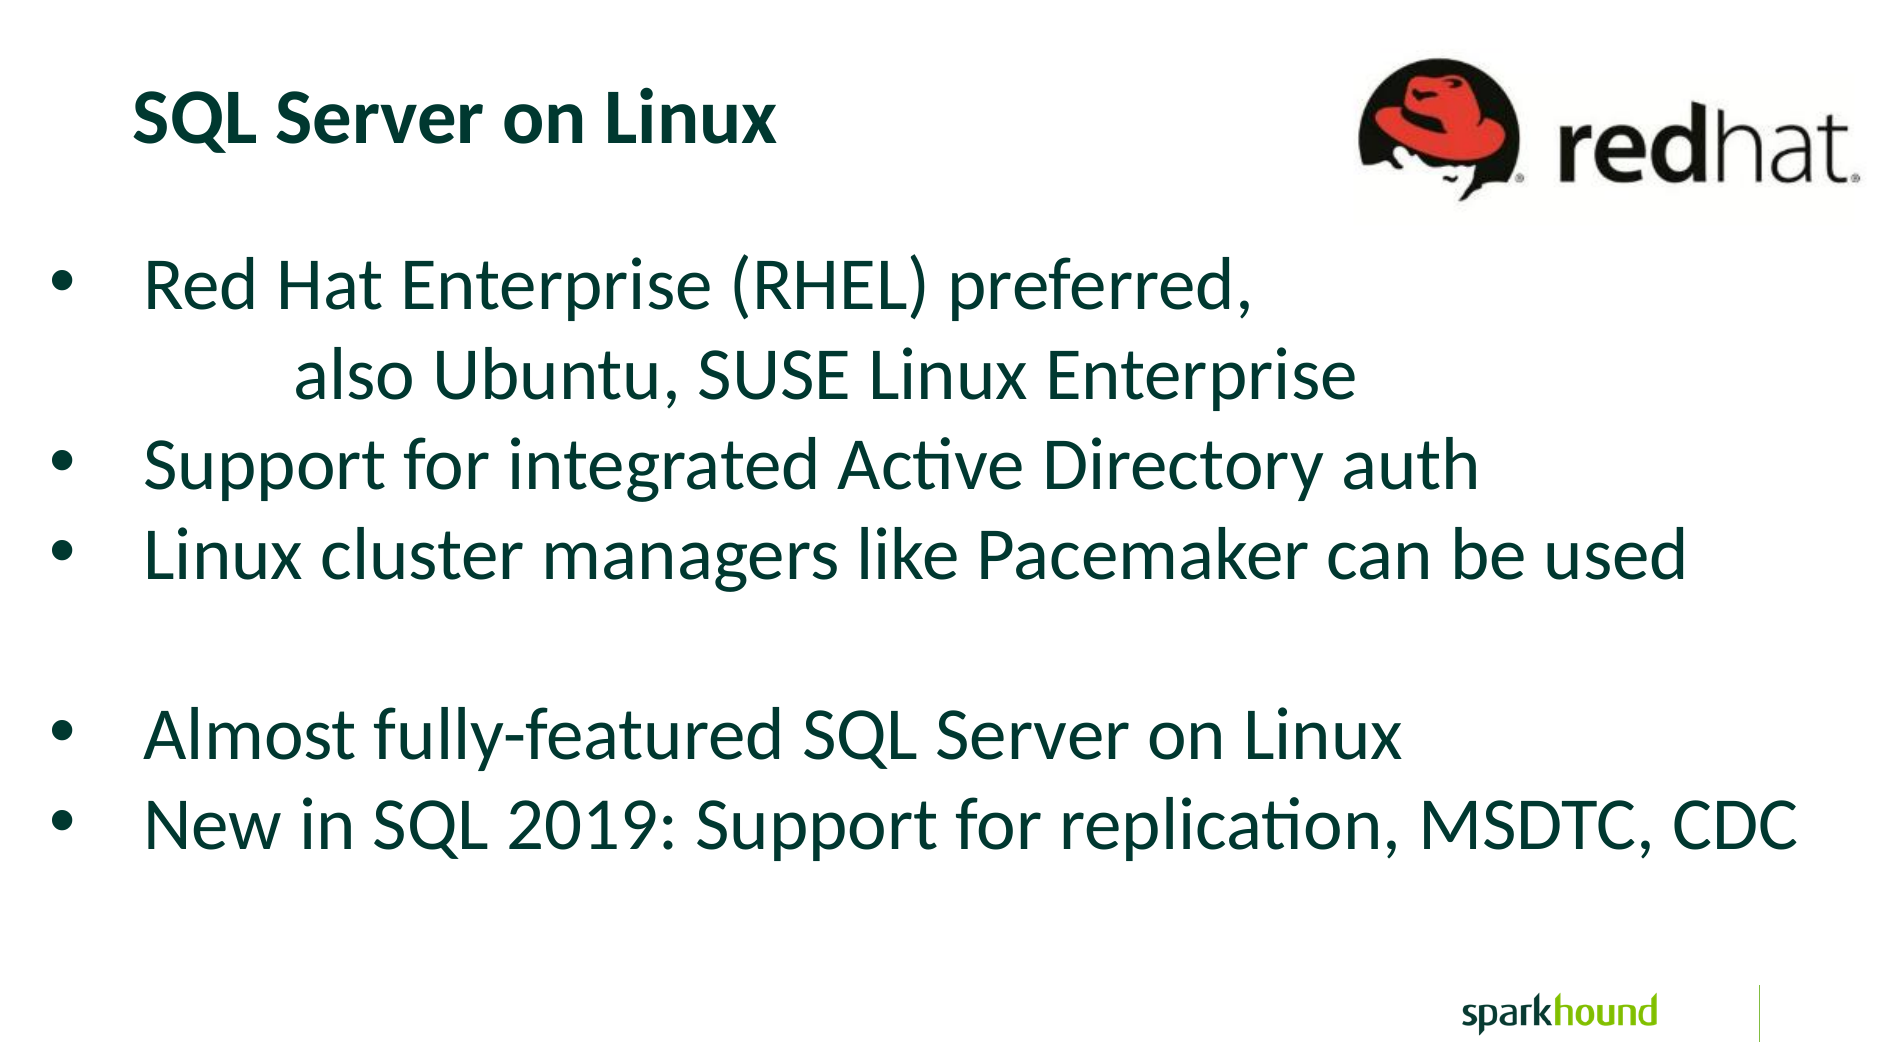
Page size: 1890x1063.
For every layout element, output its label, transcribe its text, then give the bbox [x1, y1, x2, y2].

picture [1461, 991, 1658, 1036]
title SQL Server on Linux [117, 59, 1329, 178]
picture [1329, 0, 1890, 280]
text_box Red Hat Enterprise (RHEL) preferred, also Ubuntu, SUSE Linux Enterprise Support for integrated Active Directory auth Linux cluster managers like Pacemaker can be used Almost fully-featured SQL Server on Linux New in SQL 2019: Support for replication, MSDTC, CDC [34, 226, 1861, 872]
